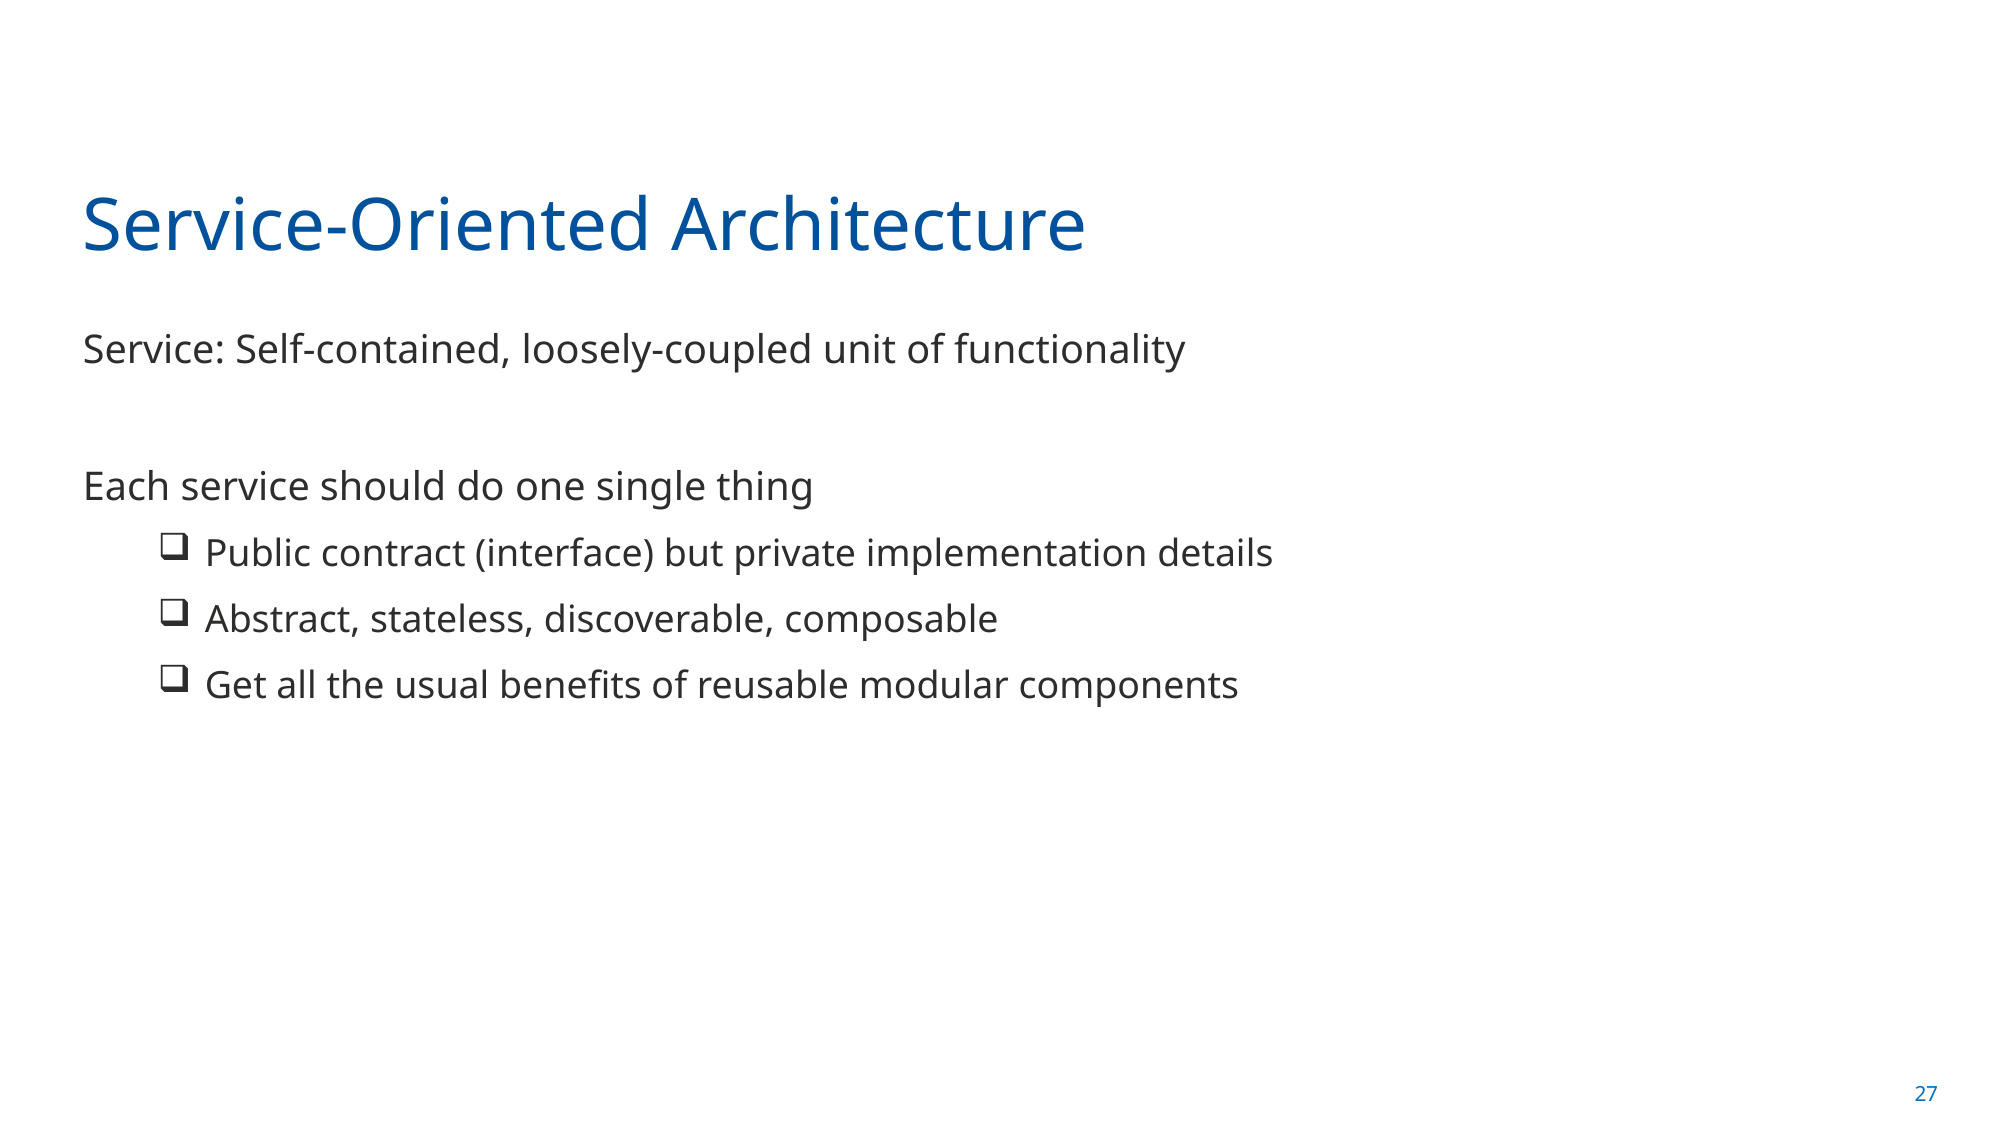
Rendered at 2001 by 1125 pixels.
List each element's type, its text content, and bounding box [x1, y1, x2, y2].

list Service: Self-contained, loosely-coupled unit of functionality Each service should do one single thing Public contract (interface) but private implementation details Abstract, stateless, discoverable, composable Get all the usual benefits of reusable modular components [67, 316, 1939, 1063]
title Service-Oriented Architecture [67, 170, 1565, 273]
